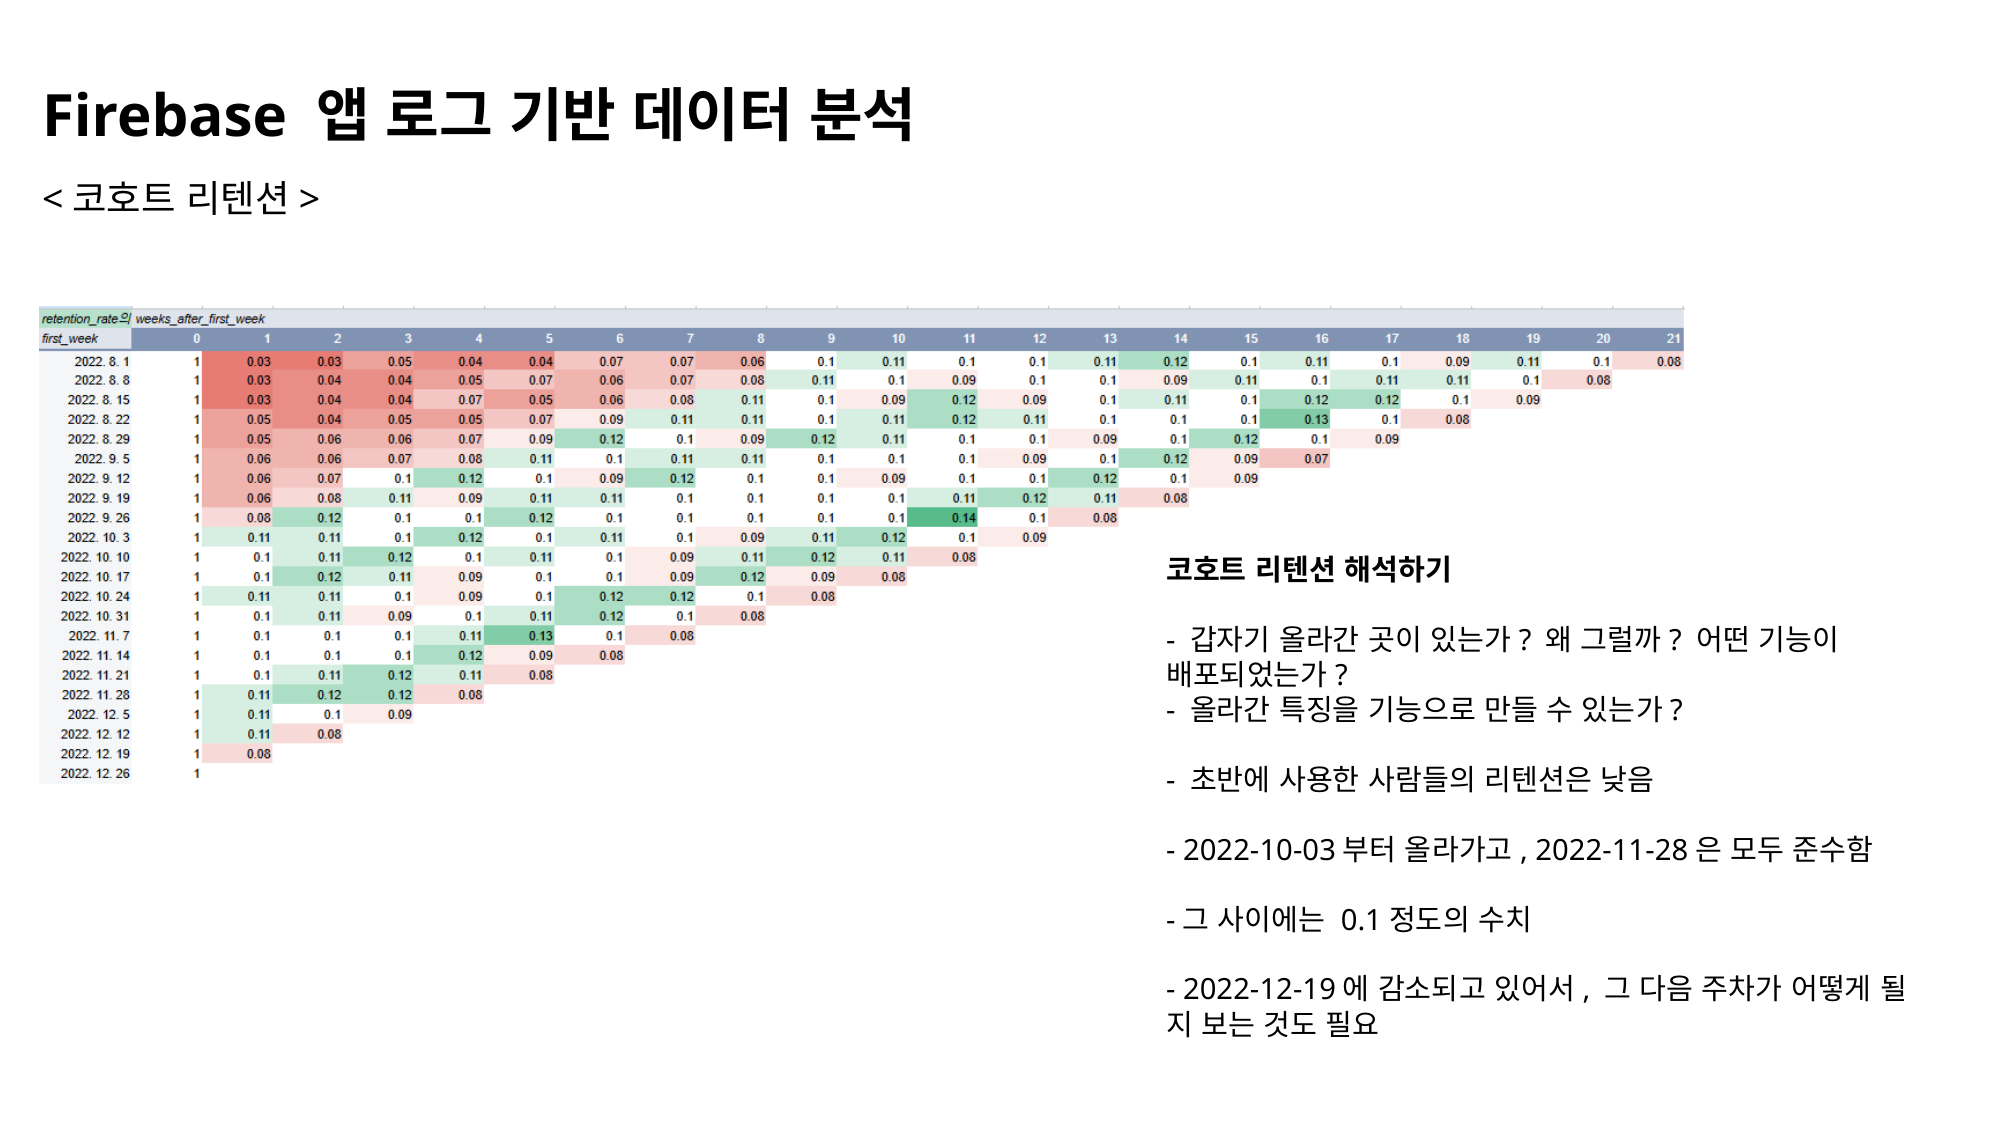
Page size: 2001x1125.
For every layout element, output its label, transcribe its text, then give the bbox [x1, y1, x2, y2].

picture [39, 306, 1686, 786]
text_box 코호트 리텐션 해석하기 - 갑자기 올라간 곳이 있는가? 왜 그럴까? 어떤 기능이 배포되었는가? - 올라간 특징을 기능으로 만들 수 있는가? - 초반에 사용한 사람들의 리텐션은 낮음 - 2022-10-03부터 올라가고, 2022-11-28은 모두 준수함 -그 사이에는 0.1정도의 수치 - 2022-12-19에 감소되고 있어서, 그 다음 주차가 어떻게 될 지 보는 것도 필요 [1151, 543, 1947, 1049]
text_box Firebase 앱 로그 기반 데이터 분석 <코호트 리텐션> [27, 28, 1767, 300]
